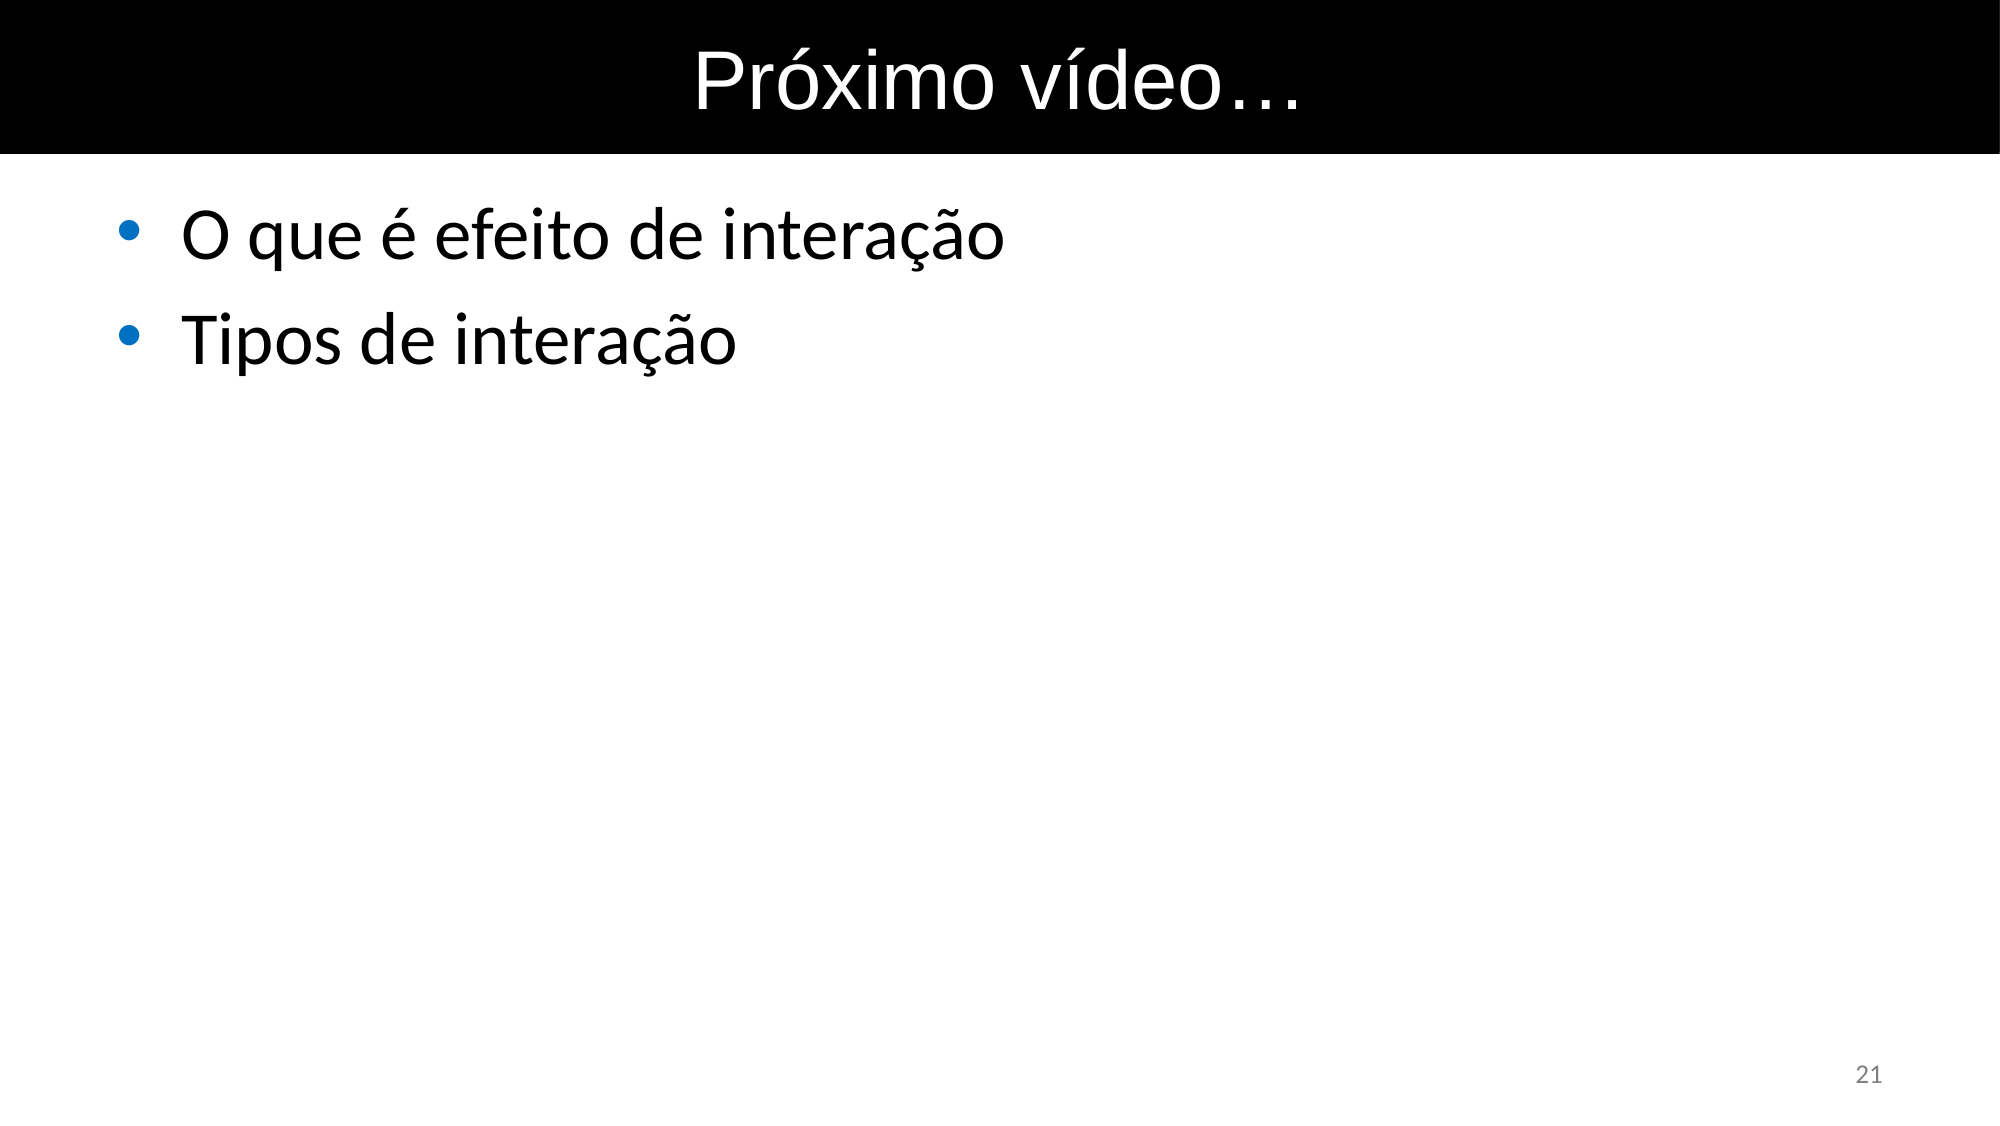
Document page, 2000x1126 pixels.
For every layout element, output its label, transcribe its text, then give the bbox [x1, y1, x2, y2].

text_box Próximo vídeo… [0, 0, 2000, 154]
text_box O que é efeito de interação Tipos de interação [99, 175, 1938, 1102]
slide_number 21 [1433, 1042, 1900, 1103]
